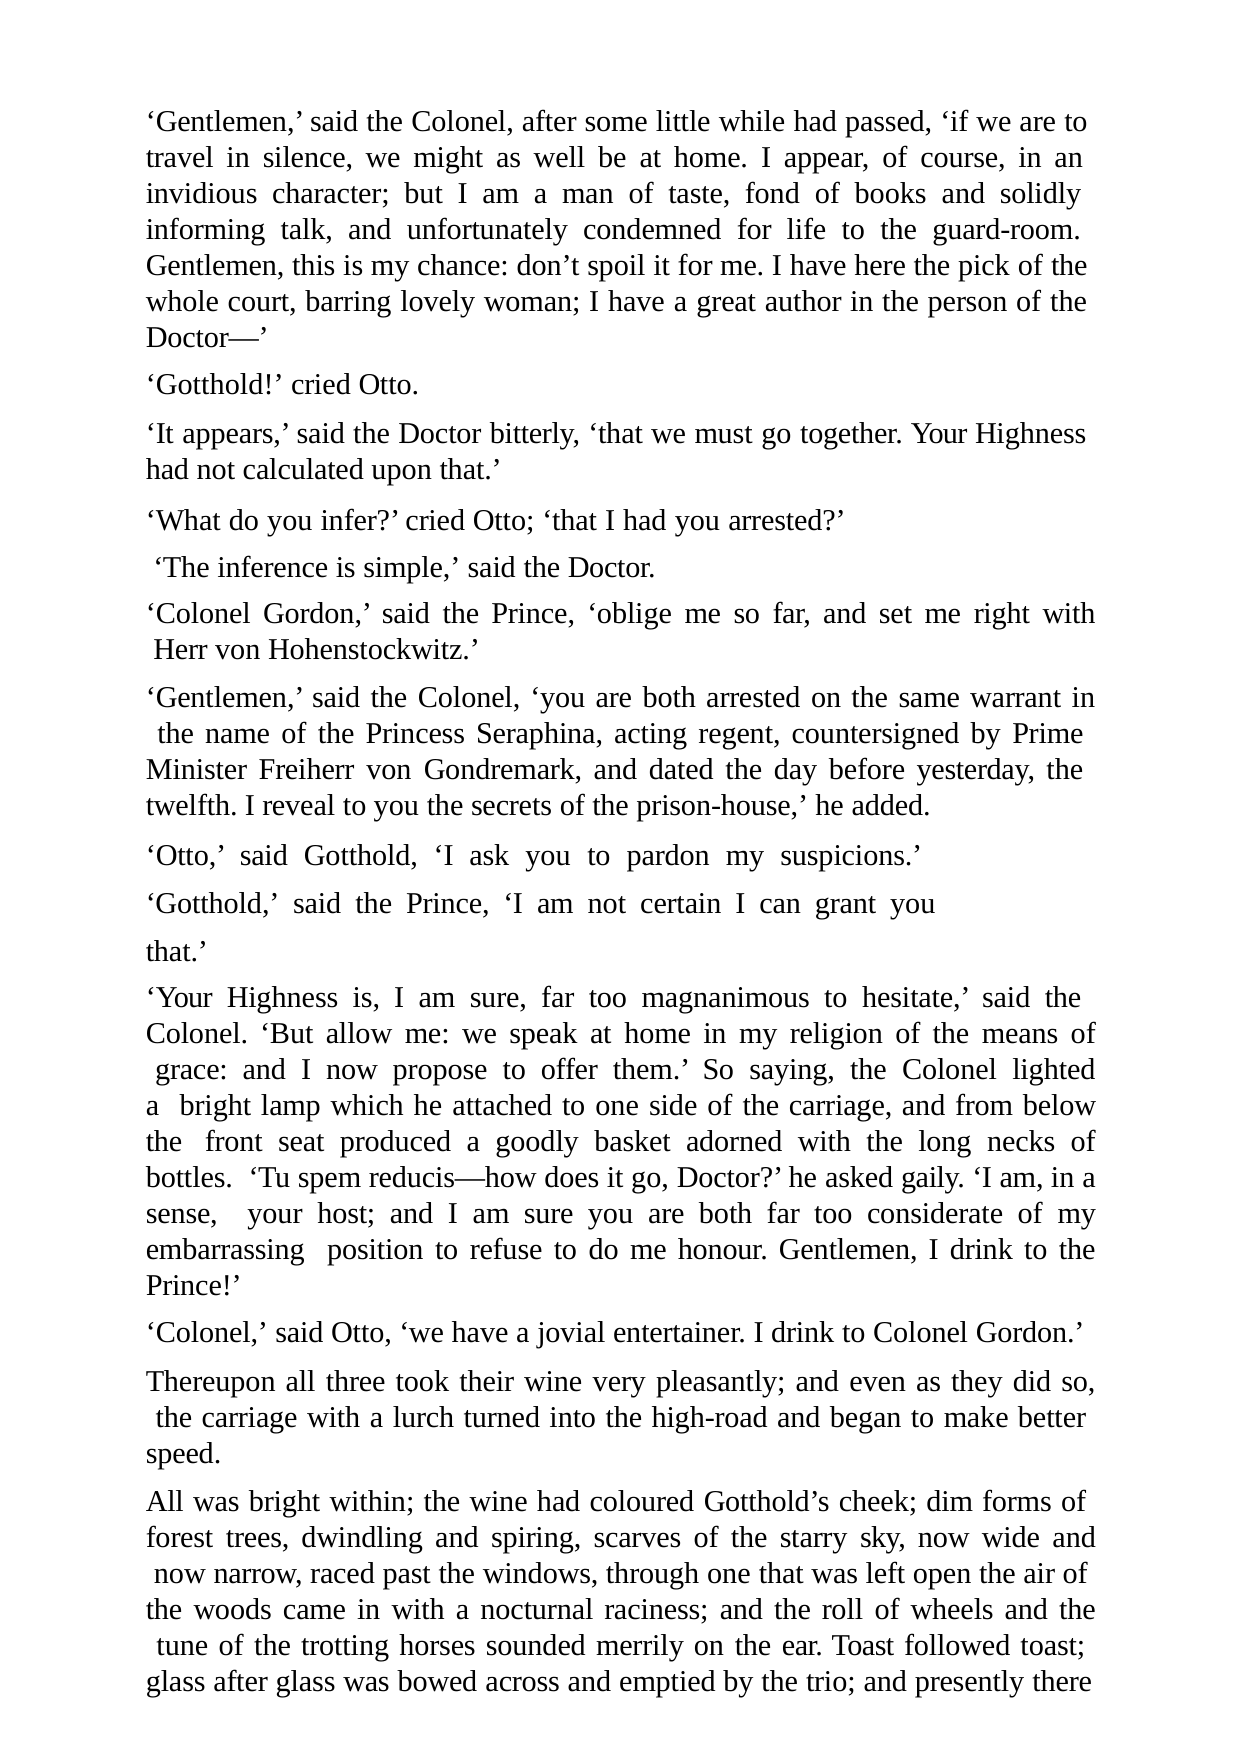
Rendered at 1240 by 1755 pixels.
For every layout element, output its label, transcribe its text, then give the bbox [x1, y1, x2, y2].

text_box ‘Gentlemen,’ said the Colonel, after some little while had passed, ‘if we are to travel in silence, we might as well be at home. I appear, of course, in an invidious character; but I am a man of taste, fond of books and solidly informing talk, and unfortunately condemned for life to the guard-room. Gentlemen, this is my chance: don’t spoil it for me. I have here the pick of the whole court, barring lovely woman; I have a great author in the person of the Doctor—’ ‘Gotthold!’ cried Otto. ‘It appears,’ said the Doctor bitterly, ‘that we must go together. Your Highness had not calculated upon that.’ ‘What do you infer?’ cried Otto; ‘that I had you arrested?’ ‘The inference is simple,’ said the Doctor. ‘Colonel Gordon,’ said the Prince, ‘oblige me so far, and set me right with Herr von Hohenstockwitz.’ ‘Gentlemen,’ said the Colonel, ‘you are both arrested on the same warrant in the name of the Princess Seraphina, acting regent, countersigned by Prime Minister Freiherr von Gondremark, and dated the day before yesterday, the twelfth. I reveal to you the secrets of the prison-house,’ he added. ‘Otto,’ said Gotthold, ‘I ask you to pardon my suspicions.’ ‘Gotthold,’ said the Prince, ‘I am not certain I can grant you that.’ ‘Your Highness is, I am sure, far too magnanimous to hesitate,’ said the Colonel. ‘But allow me: we speak at home in my religion of the means of grace: and I now propose to offer them.’ So saying, the Colonel lighted a bright lamp which he attached to one side of the carriage, and from below the front seat produced a goodly basket adorned with the long necks of bottles. ‘Tu spem reducis—how does it go, Doctor?’ he asked gaily. ‘I am, in a sense, your host; and I am sure you are both far too considerate of my embarrassing position to refuse to do me honour. Gentlemen, I drink to the Prince!’ ‘Colonel,’ said Otto, ‘we have a jovial entertainer. I drink to Colonel Gordon.’ Thereupon all three took their wine very pleasantly; and even as they did so, the carriage with a lurch turned into the high-road and began to make better speed. All was bright within; the wine had coloured Gotthold’s cheek; dim forms of forest trees, dwindling and spiring, scarves of the starry sky, now wide and now narrow, raced past the windows, through one that was left open the air of the woods came in with a nocturnal raciness; and the roll of wheels and the tune of the trotting horses sounded merrily on the ear. Toast followed toast; glass after glass was bowed across and emptied by the trio; and presently there [143, 98, 1097, 1698]
